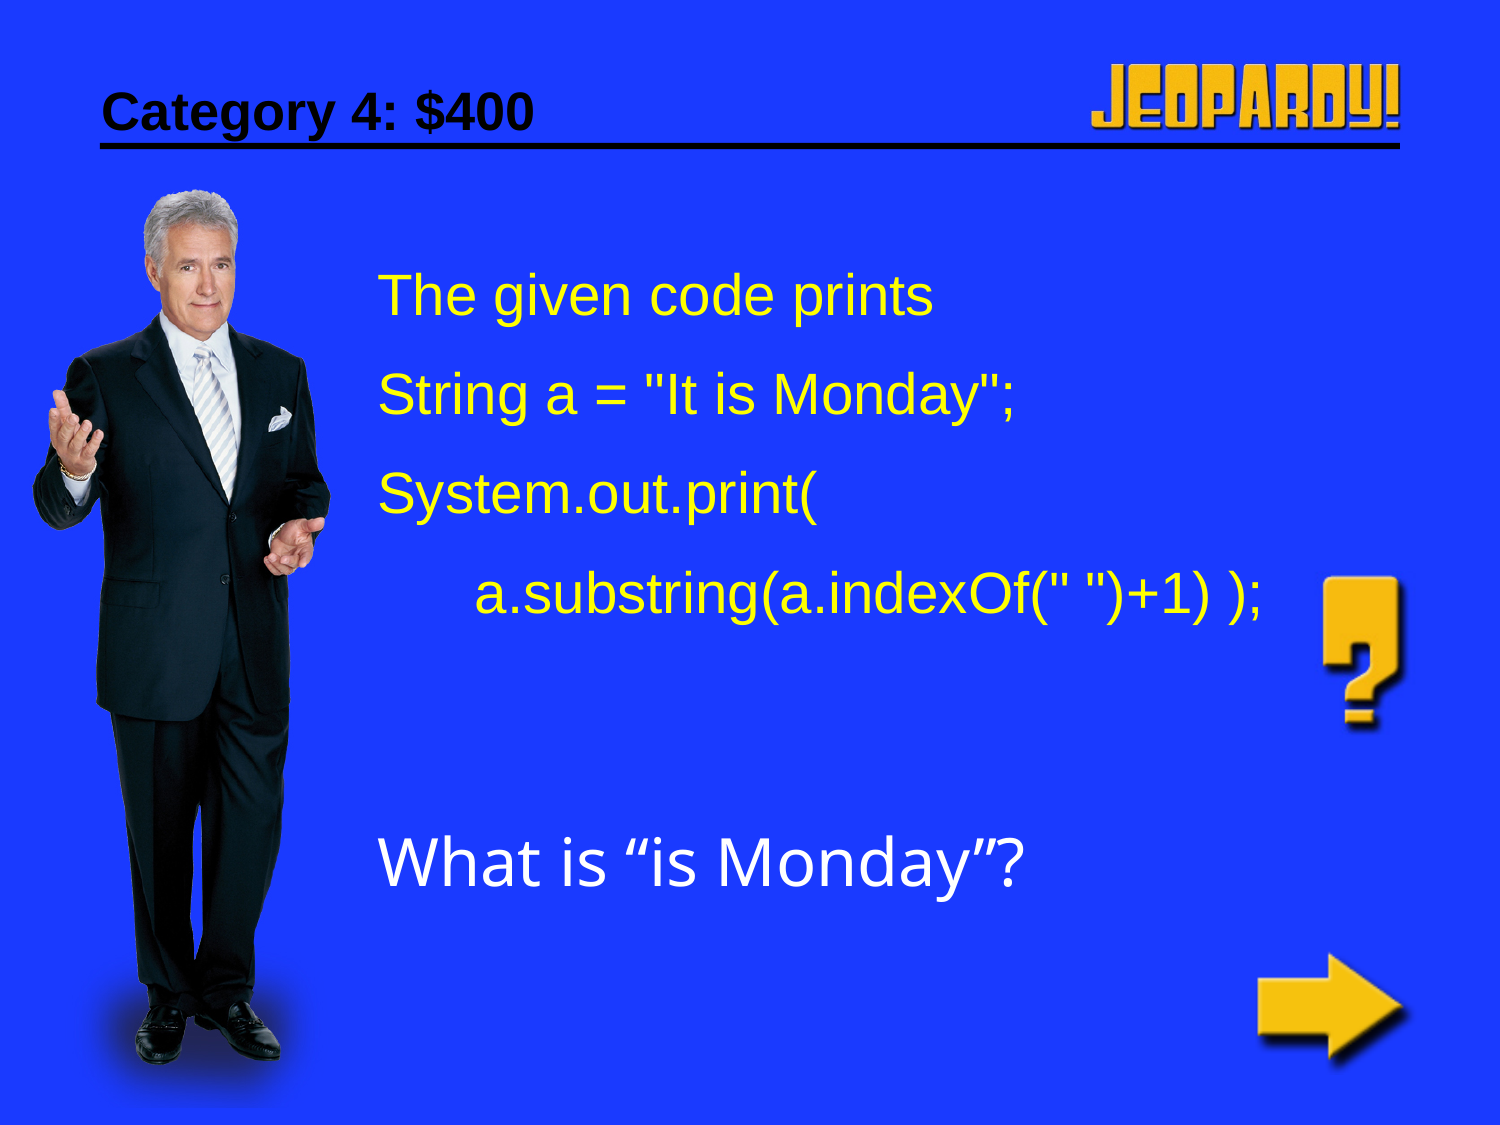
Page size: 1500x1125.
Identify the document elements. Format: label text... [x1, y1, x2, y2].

text_box The given code prints String a = "It is Monday"; System.out.print( a.substring(a.indexOf(" ")+1) ); [362, 249, 1288, 700]
picture [1237, 942, 1426, 1076]
picture [1302, 571, 1426, 738]
text_box What is “is Monday”? [362, 812, 1288, 972]
picture [14, 167, 349, 1118]
title Category 4: $400 [86, 52, 1051, 166]
picture [1089, 59, 1403, 135]
